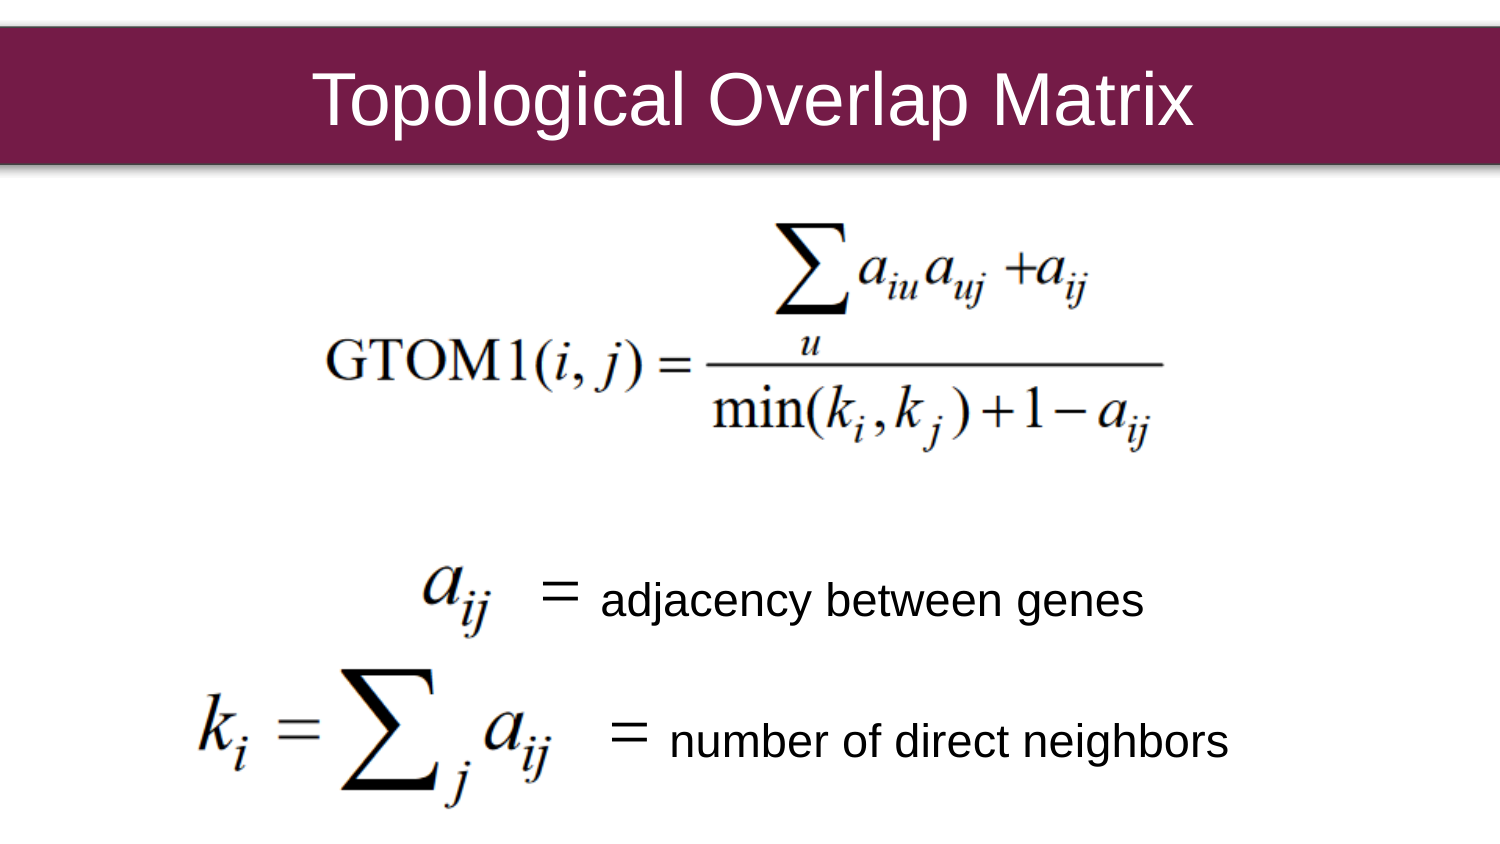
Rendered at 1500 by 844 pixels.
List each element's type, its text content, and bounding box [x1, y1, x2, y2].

picture [418, 547, 507, 647]
text_box [272, 526, 524, 658]
text_box = adjacency between genes [524, 526, 1500, 668]
picture [298, 200, 1202, 476]
picture [193, 659, 575, 817]
text_box Topological Overlap Matrix [0, 27, 1500, 165]
text_box = number of direct neighbors [593, 668, 1500, 809]
